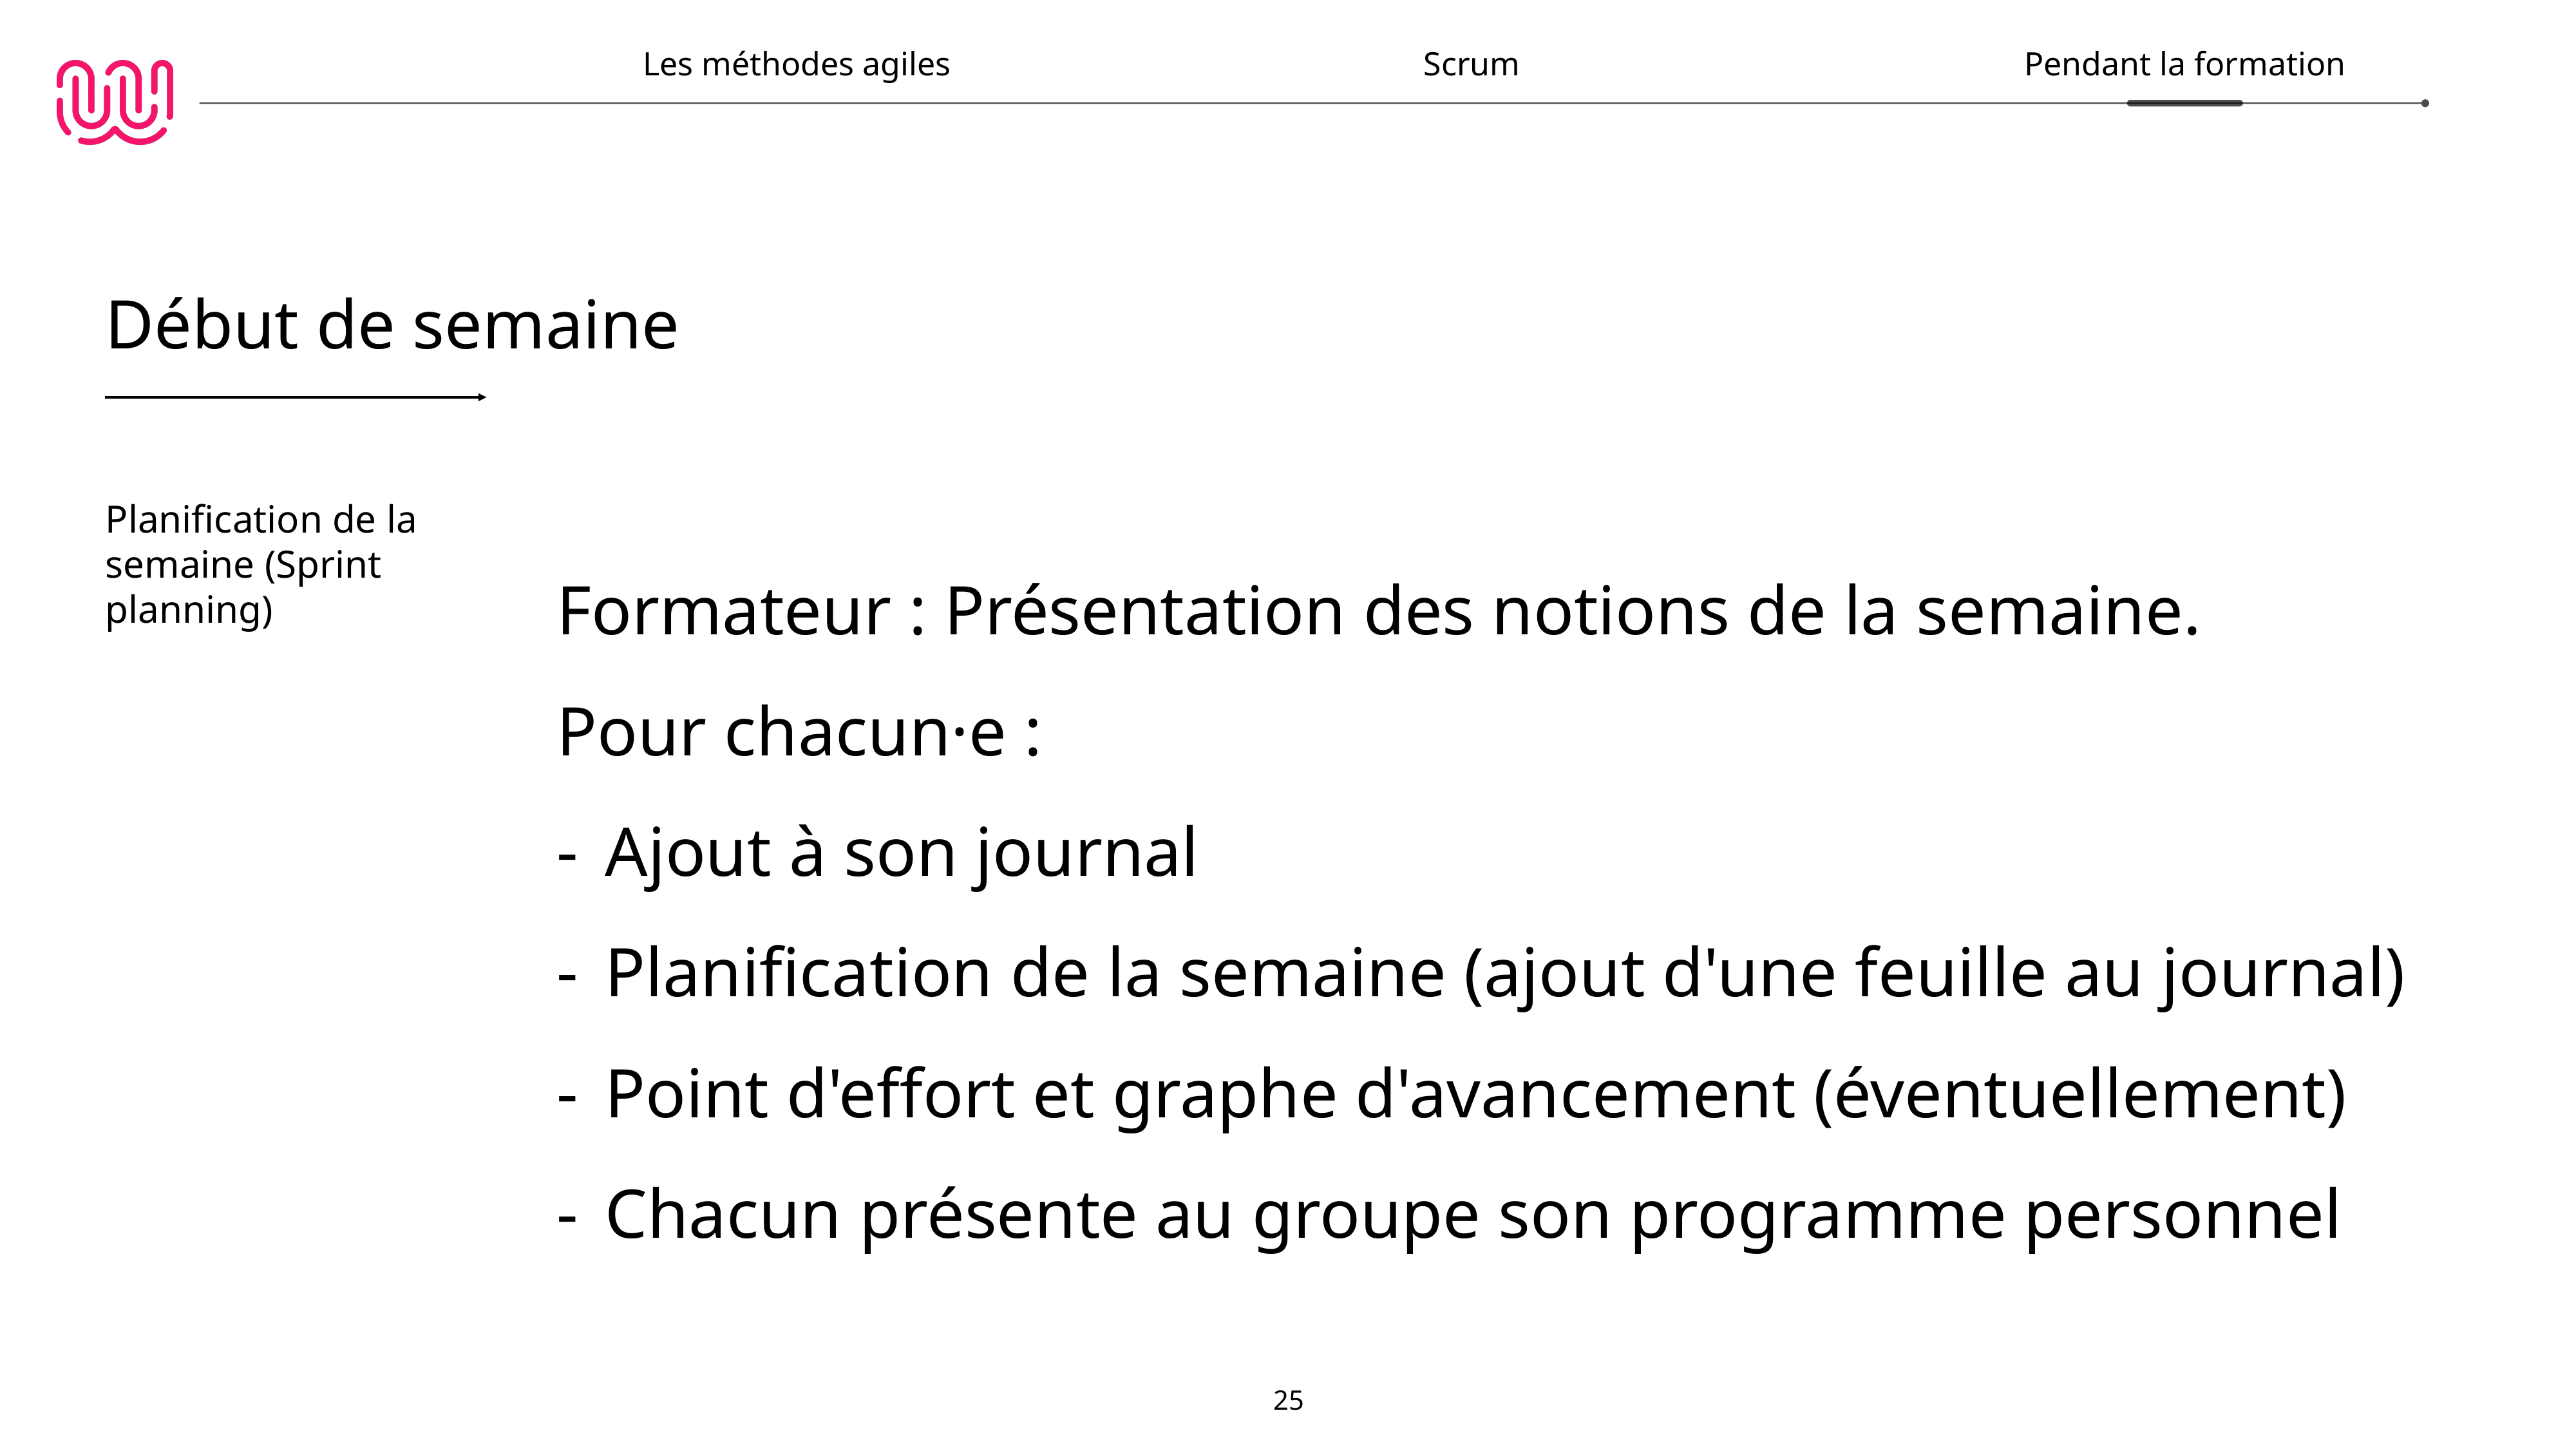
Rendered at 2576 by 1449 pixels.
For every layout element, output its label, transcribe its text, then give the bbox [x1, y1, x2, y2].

picture [57, 60, 173, 146]
text_box Les méthodes agiles [594, 38, 999, 88]
text_box Scrum [1269, 38, 1675, 88]
text_box [2126, 104, 2243, 107]
text_box Formateur : Présentation des notions de la semaine. Pour chacun·e : Ajout à son journal Planification de la semaine (ajout d'une feuille au journal) Point d'effort et graphe d'avancement (éventuellement) Chacun présente au groupe son programme personnel [547, 397, 2505, 1382]
text_box [2126, 100, 2243, 103]
text_box Planification de la semaine (Sprint planning) [100, 490, 471, 636]
text_box Début de semaine [100, 276, 1180, 368]
slide_number ‹#› [1267, 574, 1329, 1426]
text_box Pendant la formation [1944, 38, 2425, 88]
